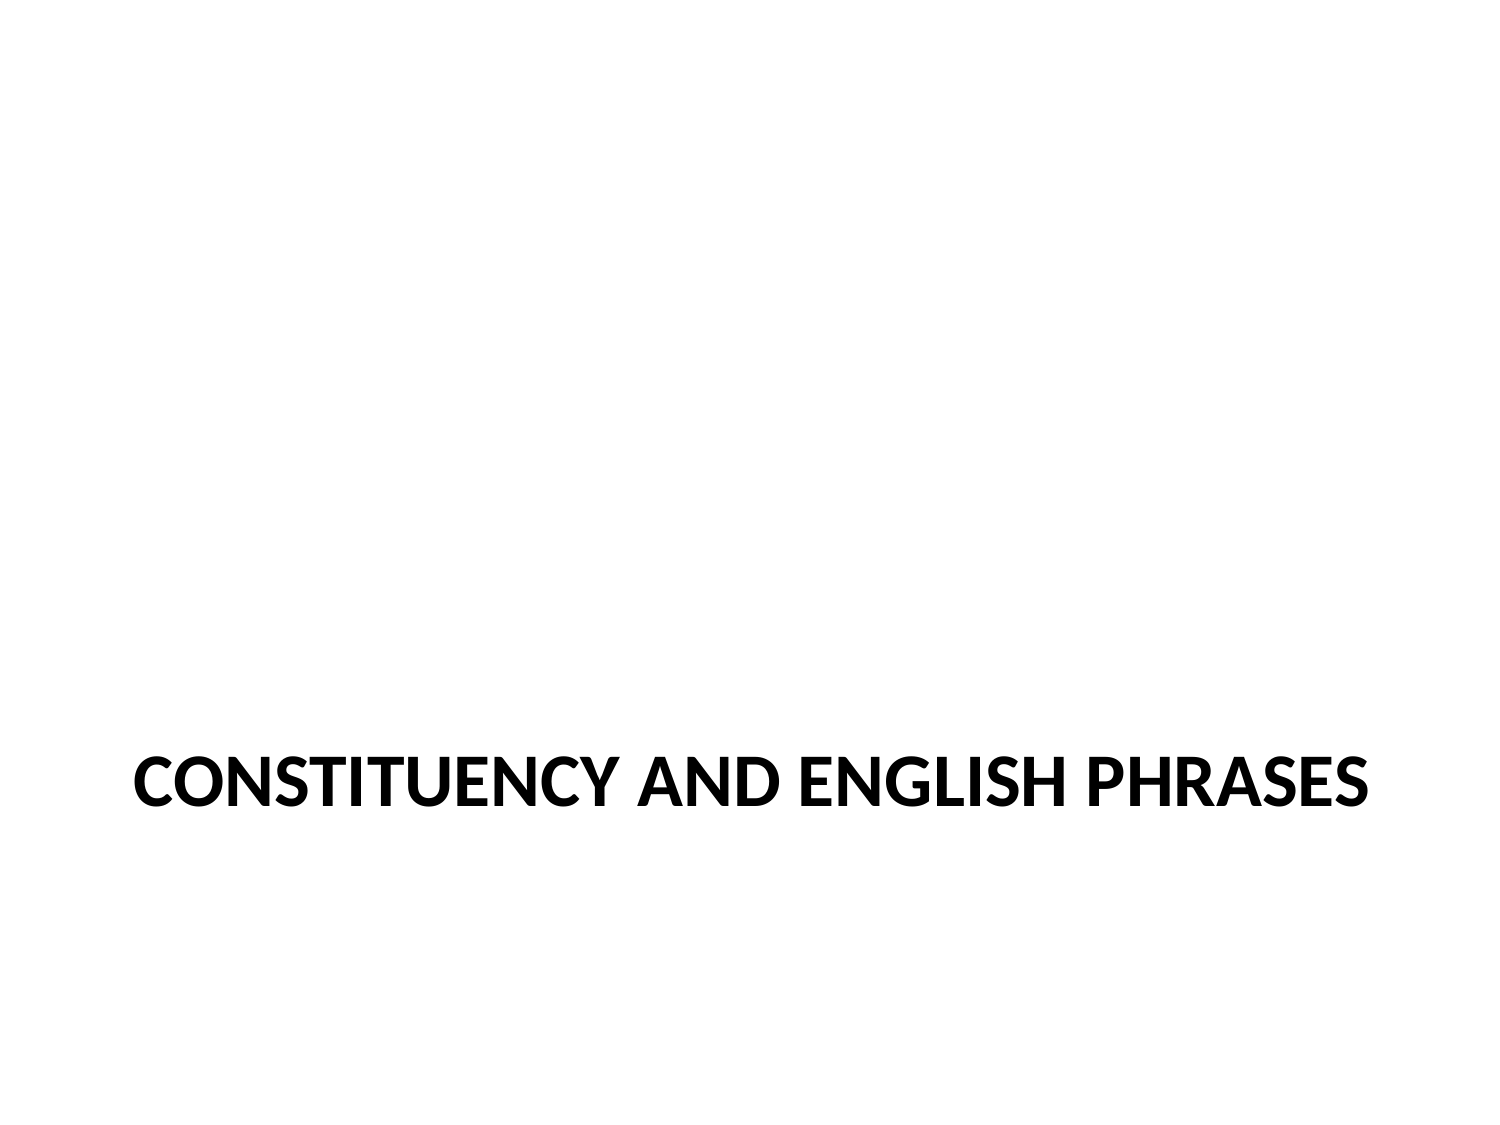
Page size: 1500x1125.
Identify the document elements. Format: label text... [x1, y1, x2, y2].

title Constituency and English Phrases [118, 722, 1394, 947]
